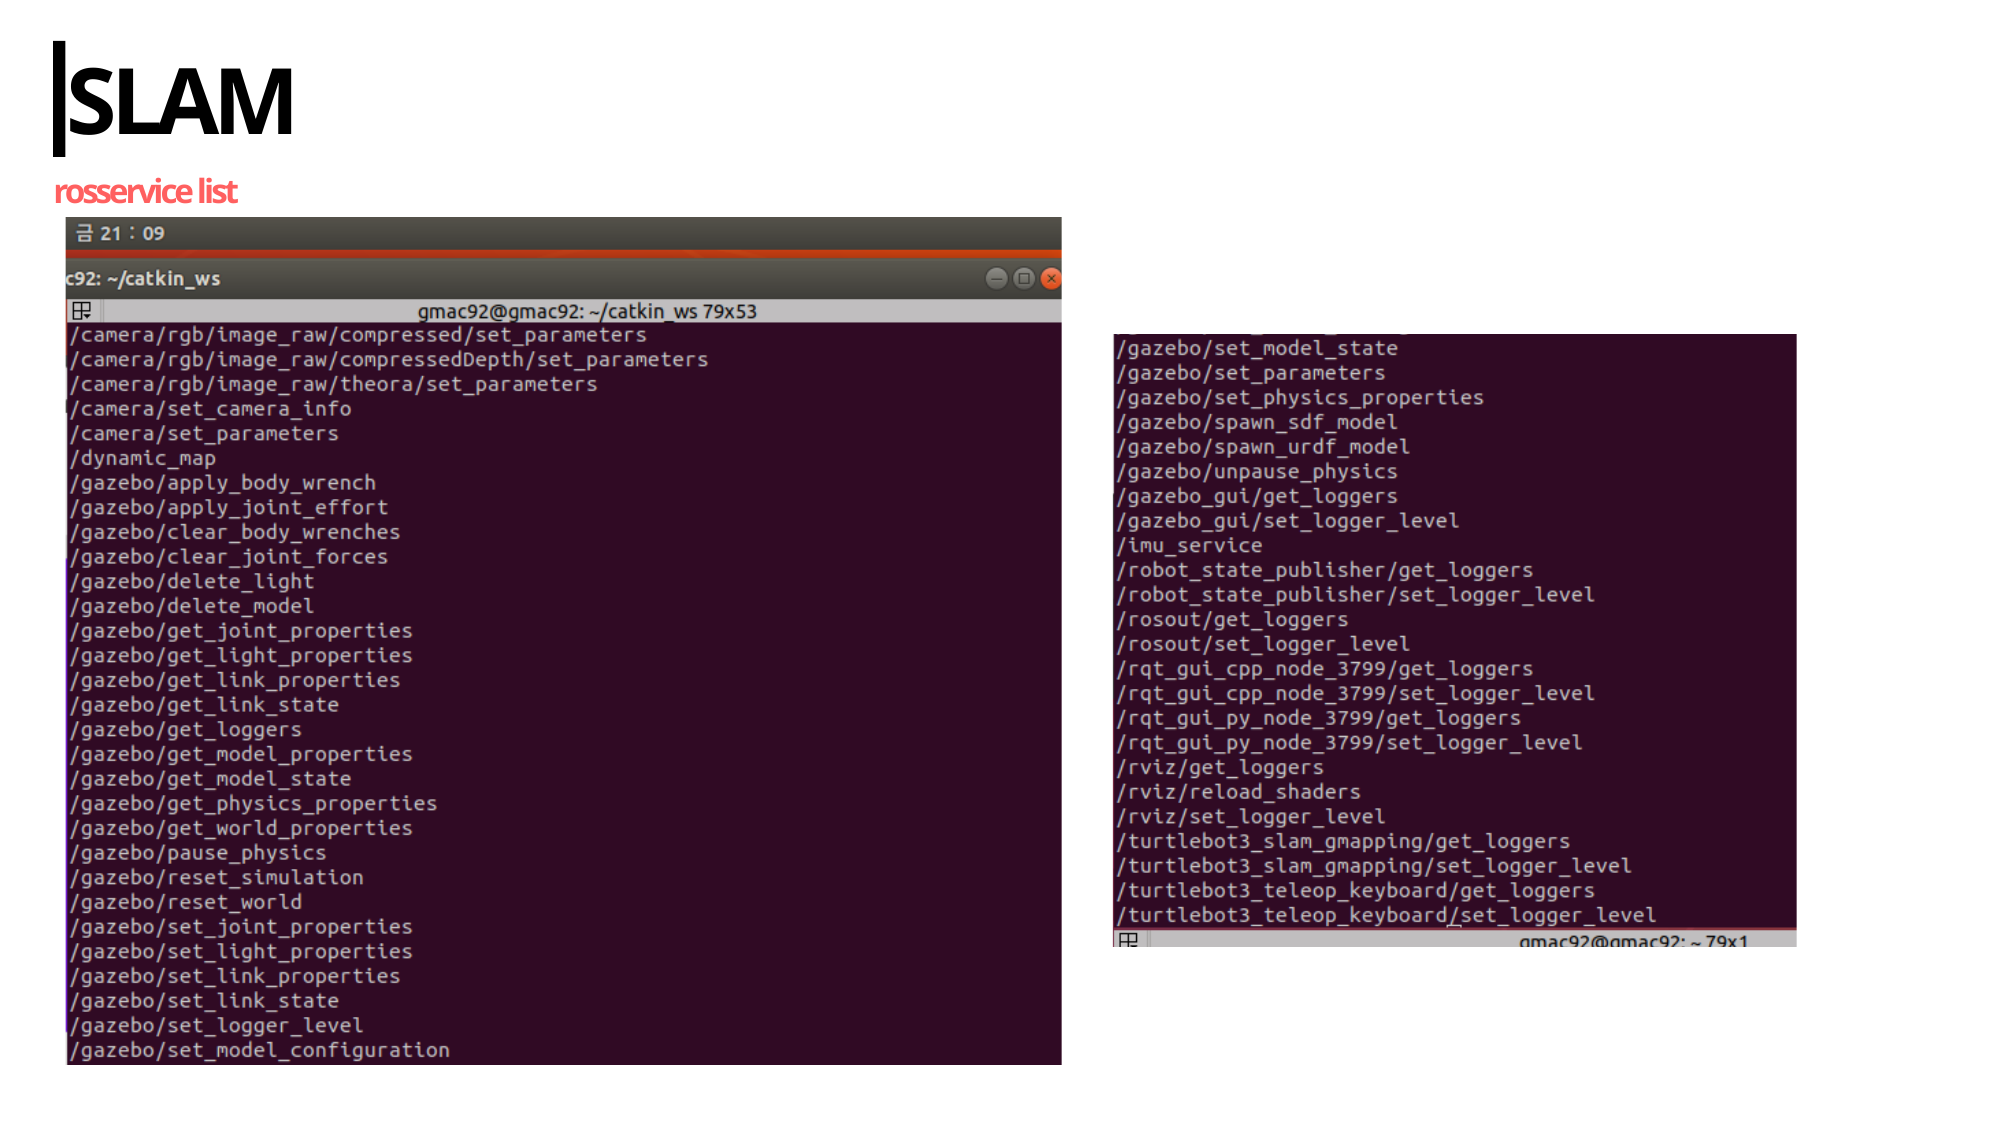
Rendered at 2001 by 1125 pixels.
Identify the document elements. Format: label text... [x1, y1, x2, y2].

picture [1112, 334, 1797, 947]
text_box rosservice list [38, 142, 448, 218]
text_box [53, 40, 66, 157]
text_box SLAM [52, 35, 350, 160]
picture [65, 216, 1062, 1065]
